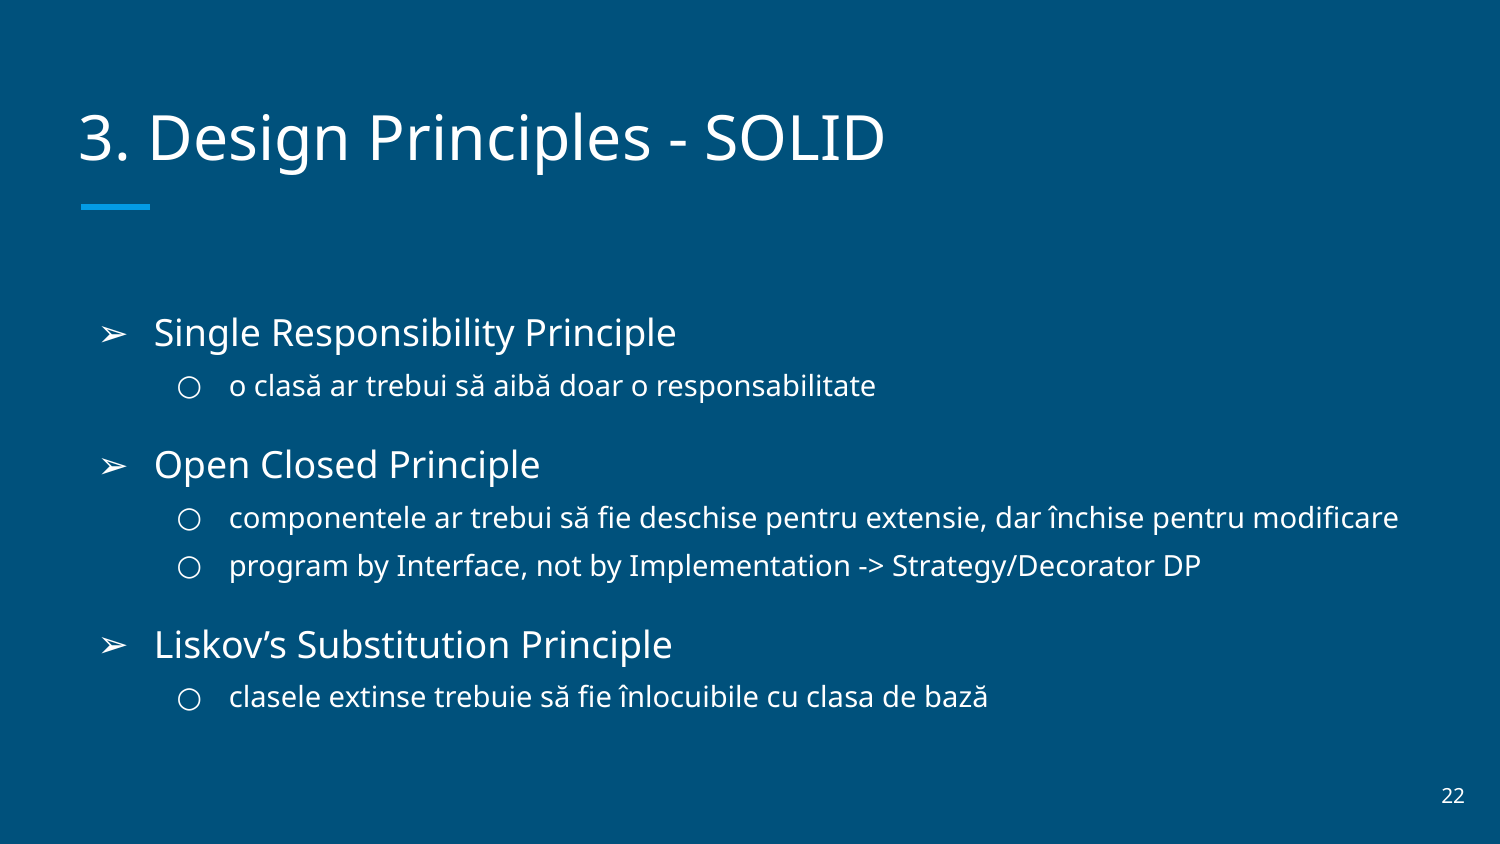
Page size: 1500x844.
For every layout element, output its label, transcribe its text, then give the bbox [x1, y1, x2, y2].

slide_number ‹#› [1389, 764, 1480, 830]
list Single Responsibility Principle o clasă ar trebui să aibă doar o responsabilitate Open Closed Principle componentele ar trebui să fie deschise pentru extensie, dar închise pentru modificare program by Interface, not by Implementation -> Strategy/Decorator DP Liskov’s Substitution Principle clasele extinse trebuie să fie înlocuibile cu clasa de bază [63, 207, 1437, 810]
title 3. Design Principles - SOLID [63, 75, 1437, 188]
